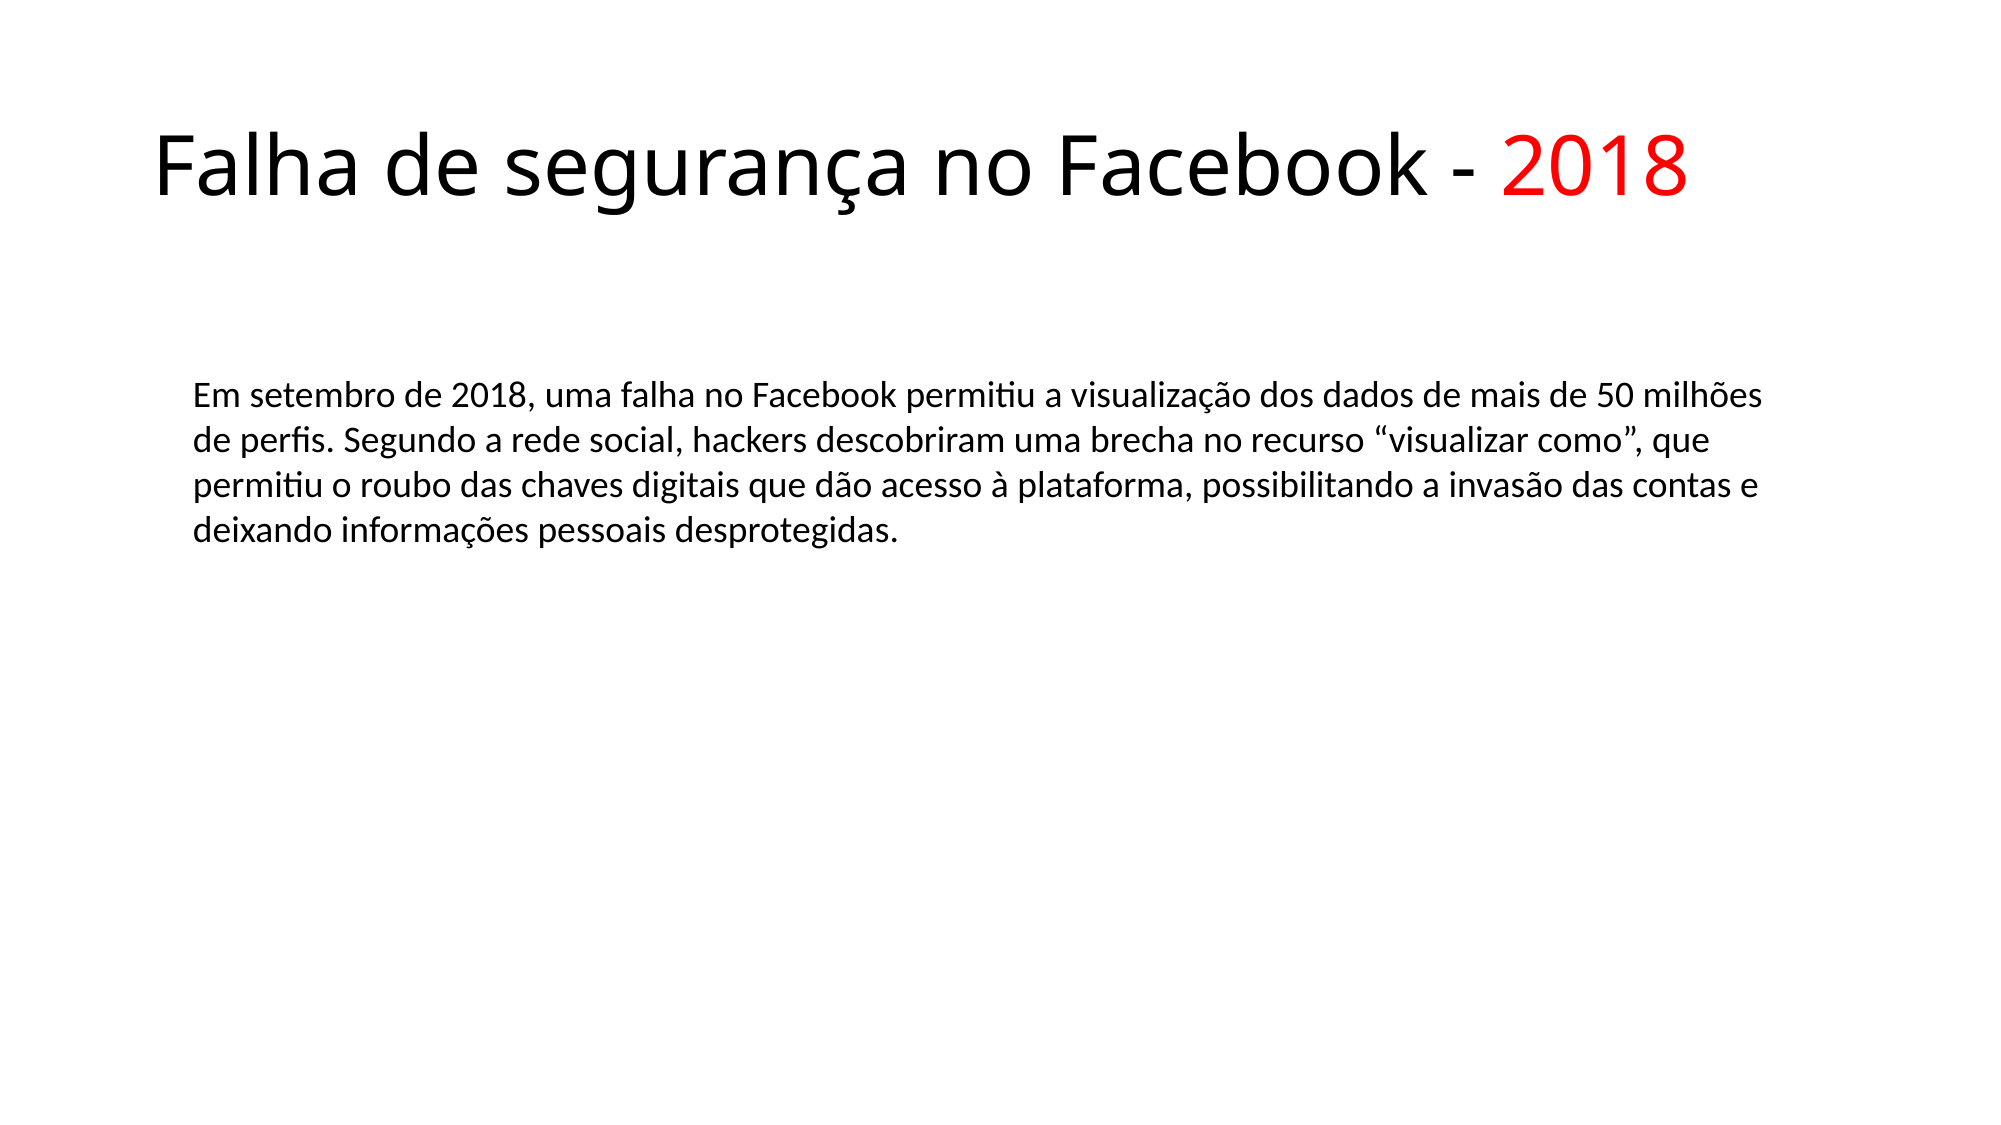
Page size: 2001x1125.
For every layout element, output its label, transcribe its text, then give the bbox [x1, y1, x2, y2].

text_box Em setembro de 2018, uma falha no Facebook permitiu a visualização dos dados de mais de 50 milhões de perfis. Segundo a rede social, hackers descobriram uma brecha no recurso “visualizar como”, que permitiu o roubo das chaves digitais que dão acesso à plataforma, possibilitando a invasão das contas e deixando informações pessoais desprotegidas. [178, 362, 1822, 558]
title Falha de segurança no Facebook - 2018 [137, 59, 1863, 278]
